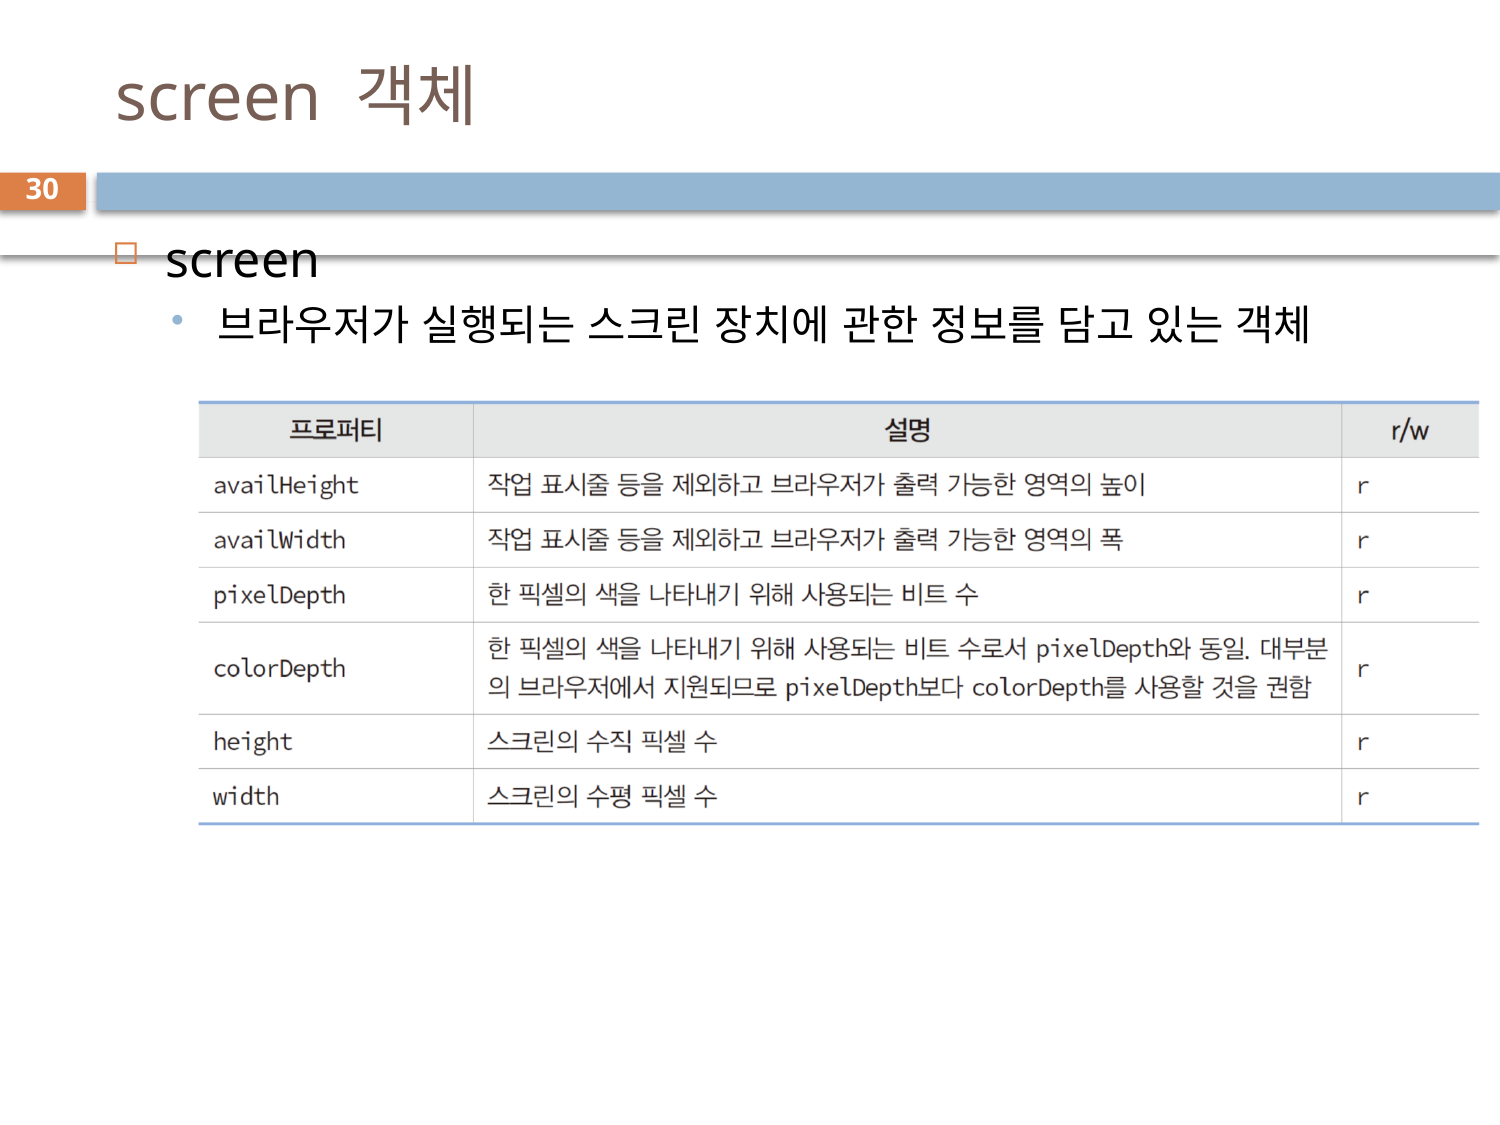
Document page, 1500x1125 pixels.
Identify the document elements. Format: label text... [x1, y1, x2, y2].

title screen 객체 [100, 37, 1438, 149]
list screen 브라우저가 실행되는 스크린 장치에 관한 정보를 담고 있는 객체 [97, 219, 1436, 1047]
slide_number 30 [0, 170, 87, 211]
picture [194, 396, 1484, 828]
